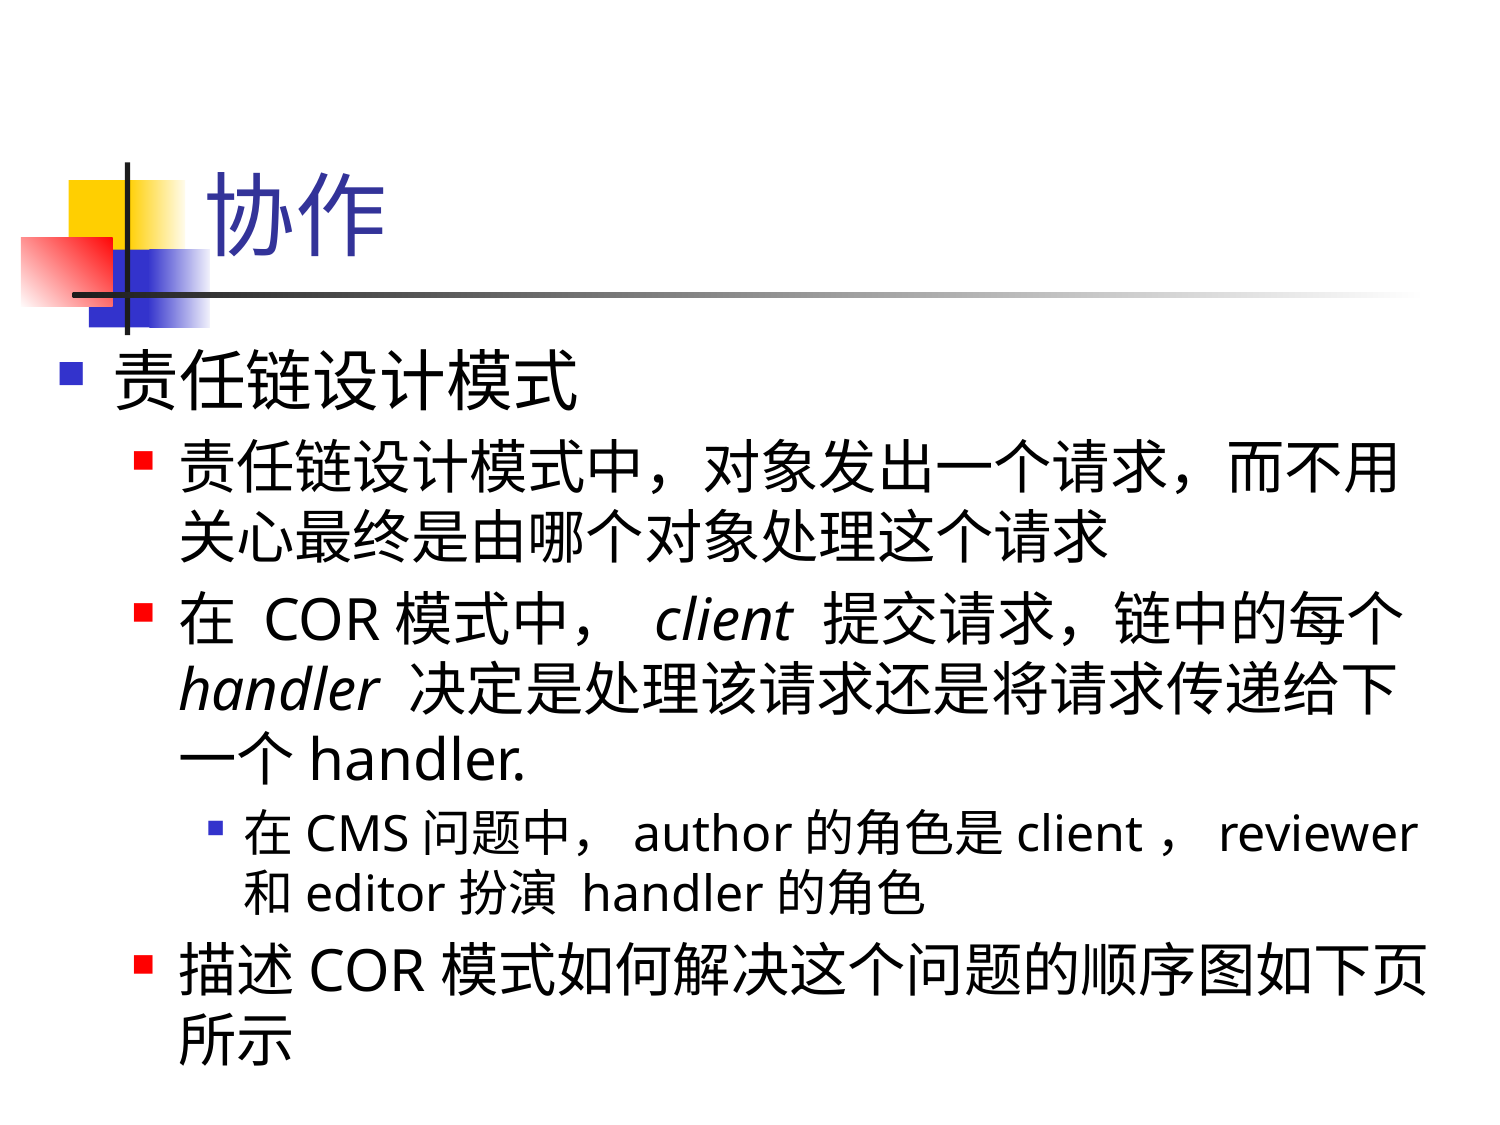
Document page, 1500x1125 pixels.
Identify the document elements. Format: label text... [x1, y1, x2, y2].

title 协作 [188, 34, 1468, 276]
list 责任链设计模式 责任链设计模式中，对象发出一个请求，而不用关心最终是由哪个对象处理这个请求 在 COR模式中， client 提交请求，链中的每个 handler 决定是处理该请求还是将请求传递给下一个handler. 在CMS问题中，author的角色是client，reviewer 和editor扮演 handler的角色 描述COR模式如何解决这个问题的顺序图如下页所示 [40, 330, 1470, 1007]
